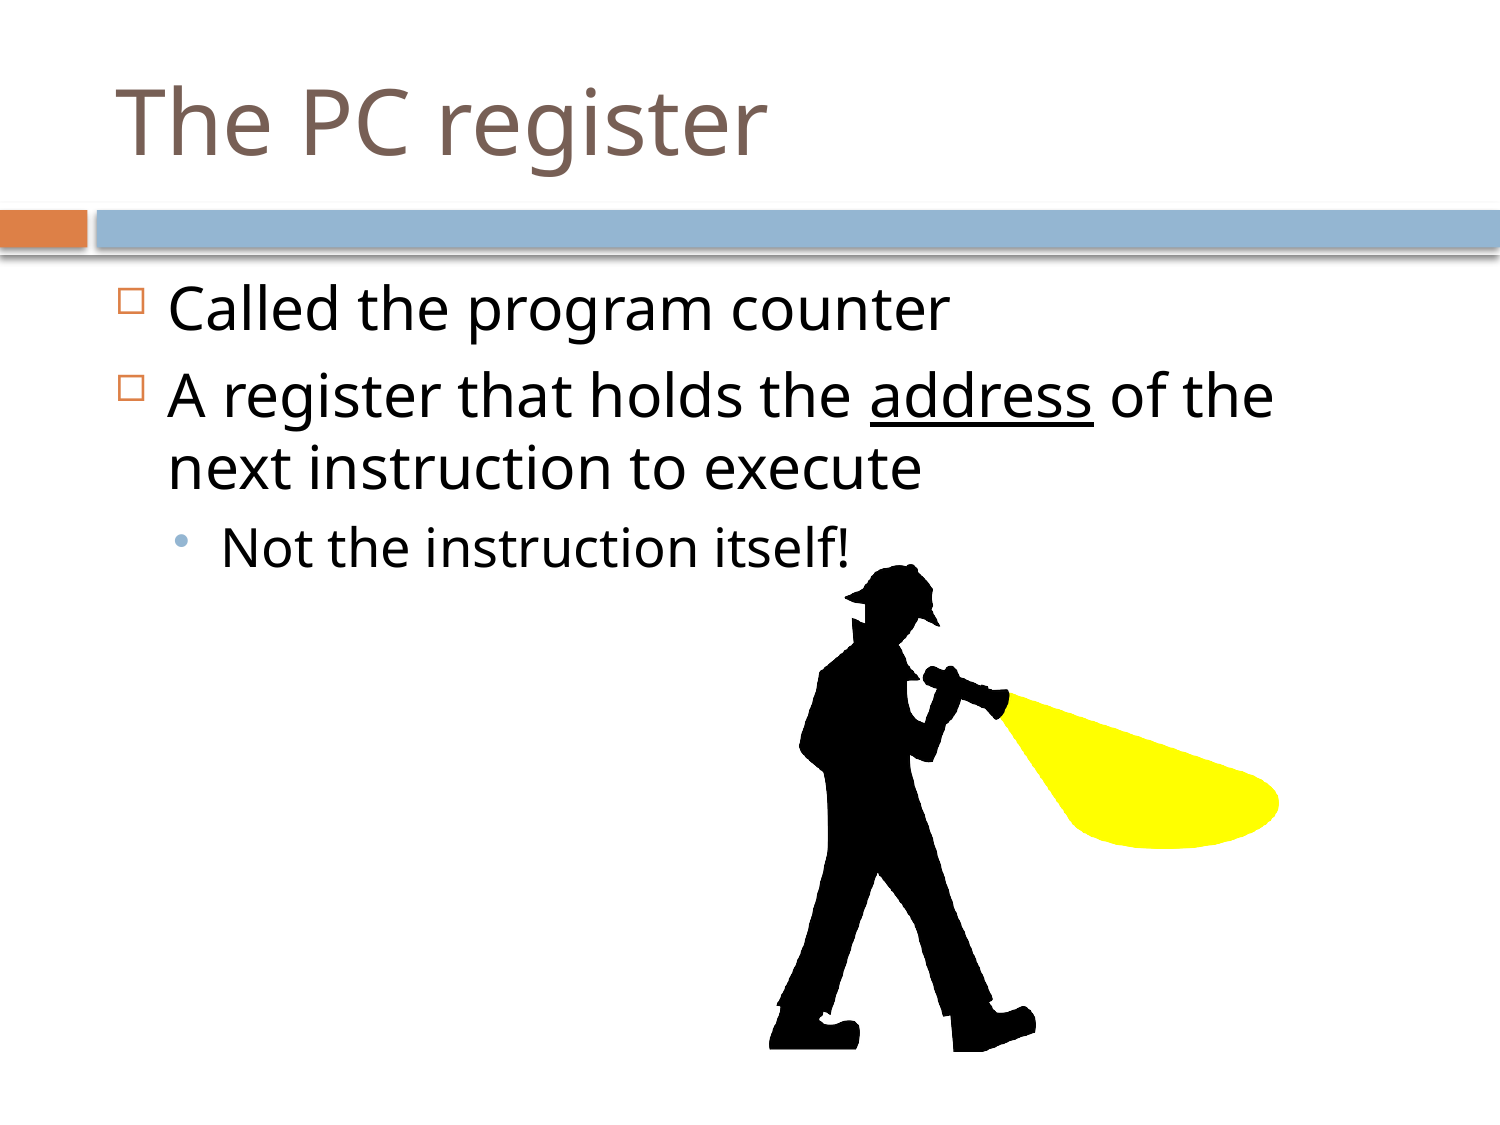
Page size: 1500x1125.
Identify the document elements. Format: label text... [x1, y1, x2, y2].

picture [768, 564, 1279, 1053]
list Called the program counter A register that holds the address of the next instruction to execute Not the instruction itself! [100, 262, 1413, 1038]
title The PC register [100, 37, 1438, 200]
